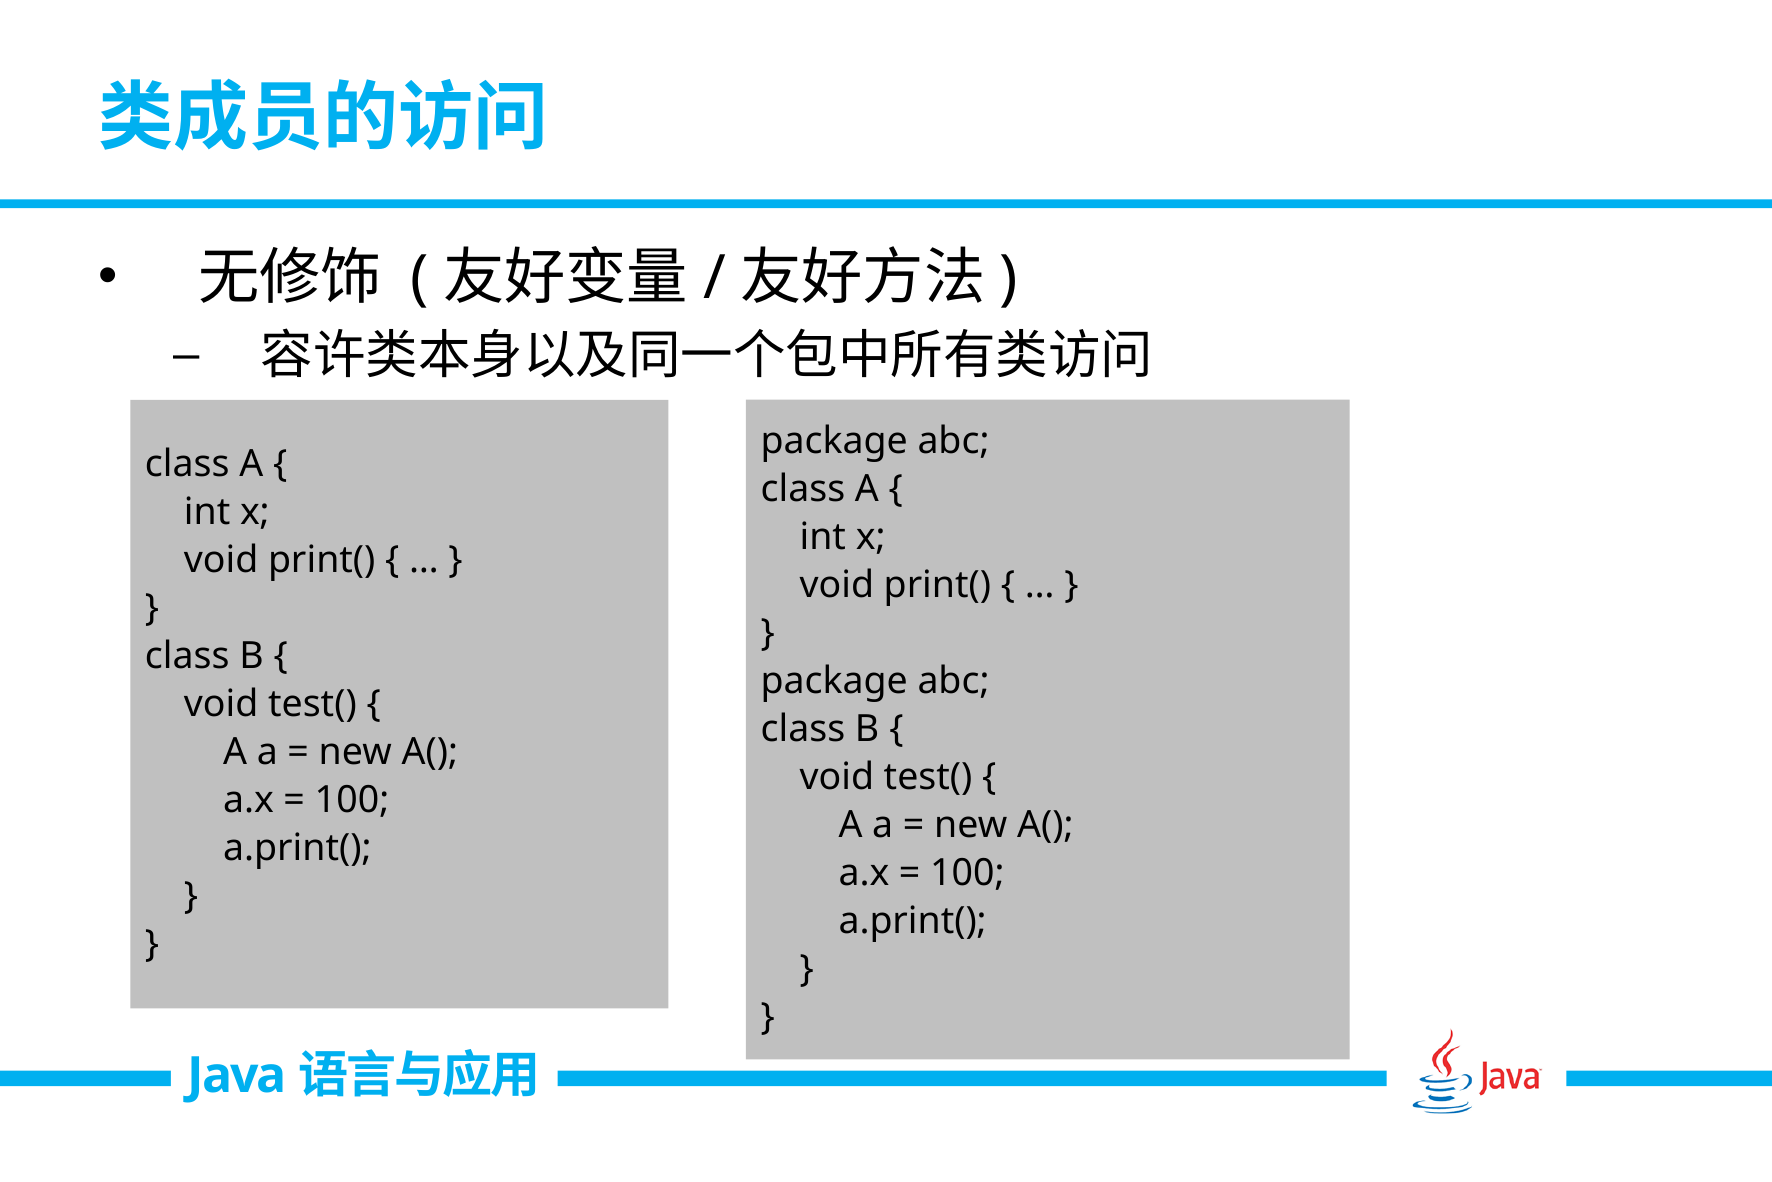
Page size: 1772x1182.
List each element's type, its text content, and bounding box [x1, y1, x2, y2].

picture [1386, 1019, 1567, 1094]
text_box package abc; class A { int x; void print() { … } } package abc; class B { void test() { A a = new A(); a.x = 100; a.print(); } } [745, 399, 1350, 1060]
text_box class A { int x; void print() { … } } class B { void test() { A a = new A(); a.x = 100; a.print(); } } [130, 399, 669, 1009]
slide_number [1269, 1094, 1684, 1158]
title 类成员的访问 [80, 73, 1677, 168]
list 无修饰 (友好变量/友好方法) 容许类本身以及同一个包中所有类访问 [80, 228, 1677, 1009]
